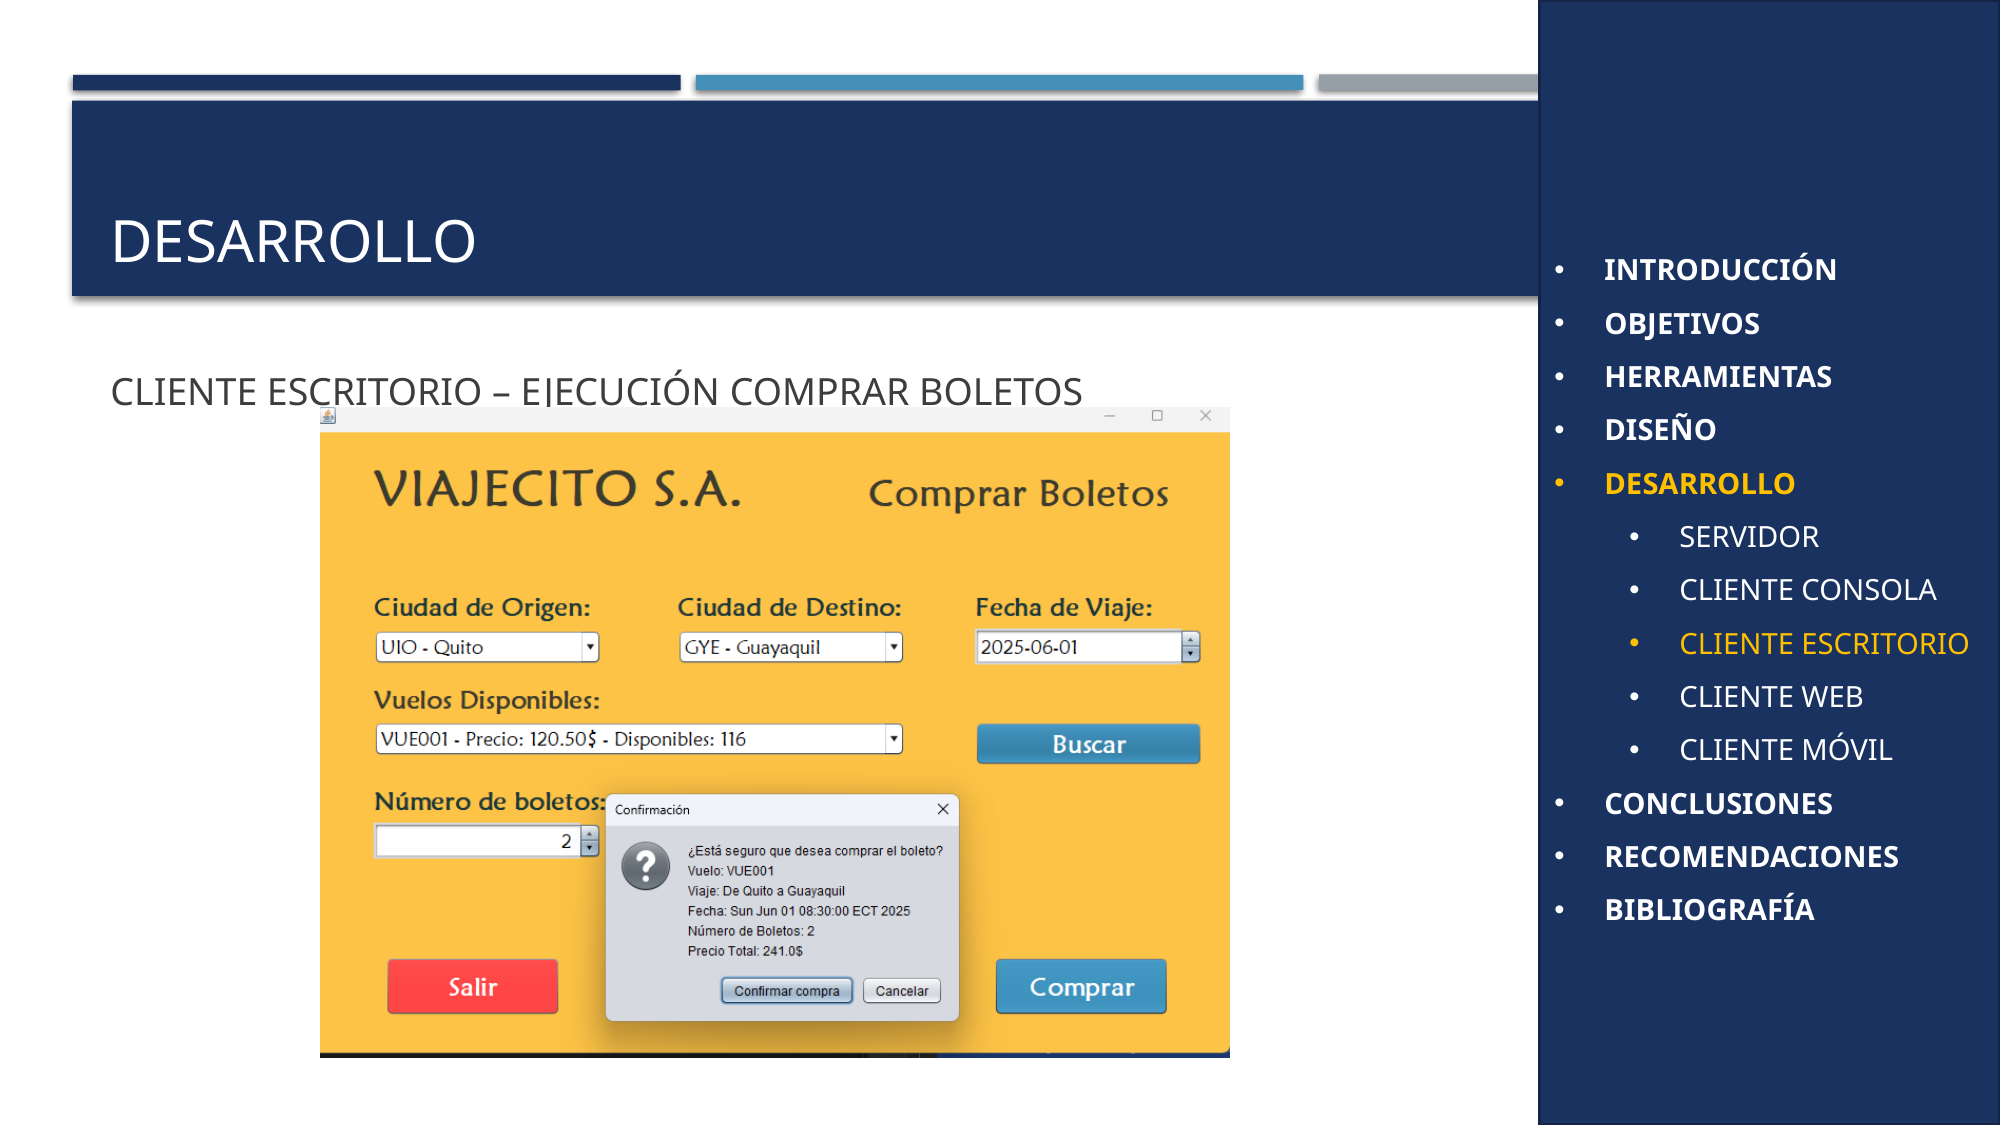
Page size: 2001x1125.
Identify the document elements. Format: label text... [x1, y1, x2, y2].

text_box INTRODUCCIÓN OBJETIVOS HERRAMIENTAS DISEÑO DESARROLLO SERVIDOR CLIENTE CONSOLA CLIENTE ESCRITORIO CLIENTE WEB CLIENTE MÓVIL CONCLUSIONES RECOMENDACIONES BIBLIOGRAFÍA [1538, 0, 2000, 1125]
list CLIENTE ESCRITORIO – EJECUCIÓN COMPRAR BOLETOS [95, 357, 1412, 1058]
title DESARROLLO [95, 115, 1538, 282]
picture [319, 406, 1230, 1058]
